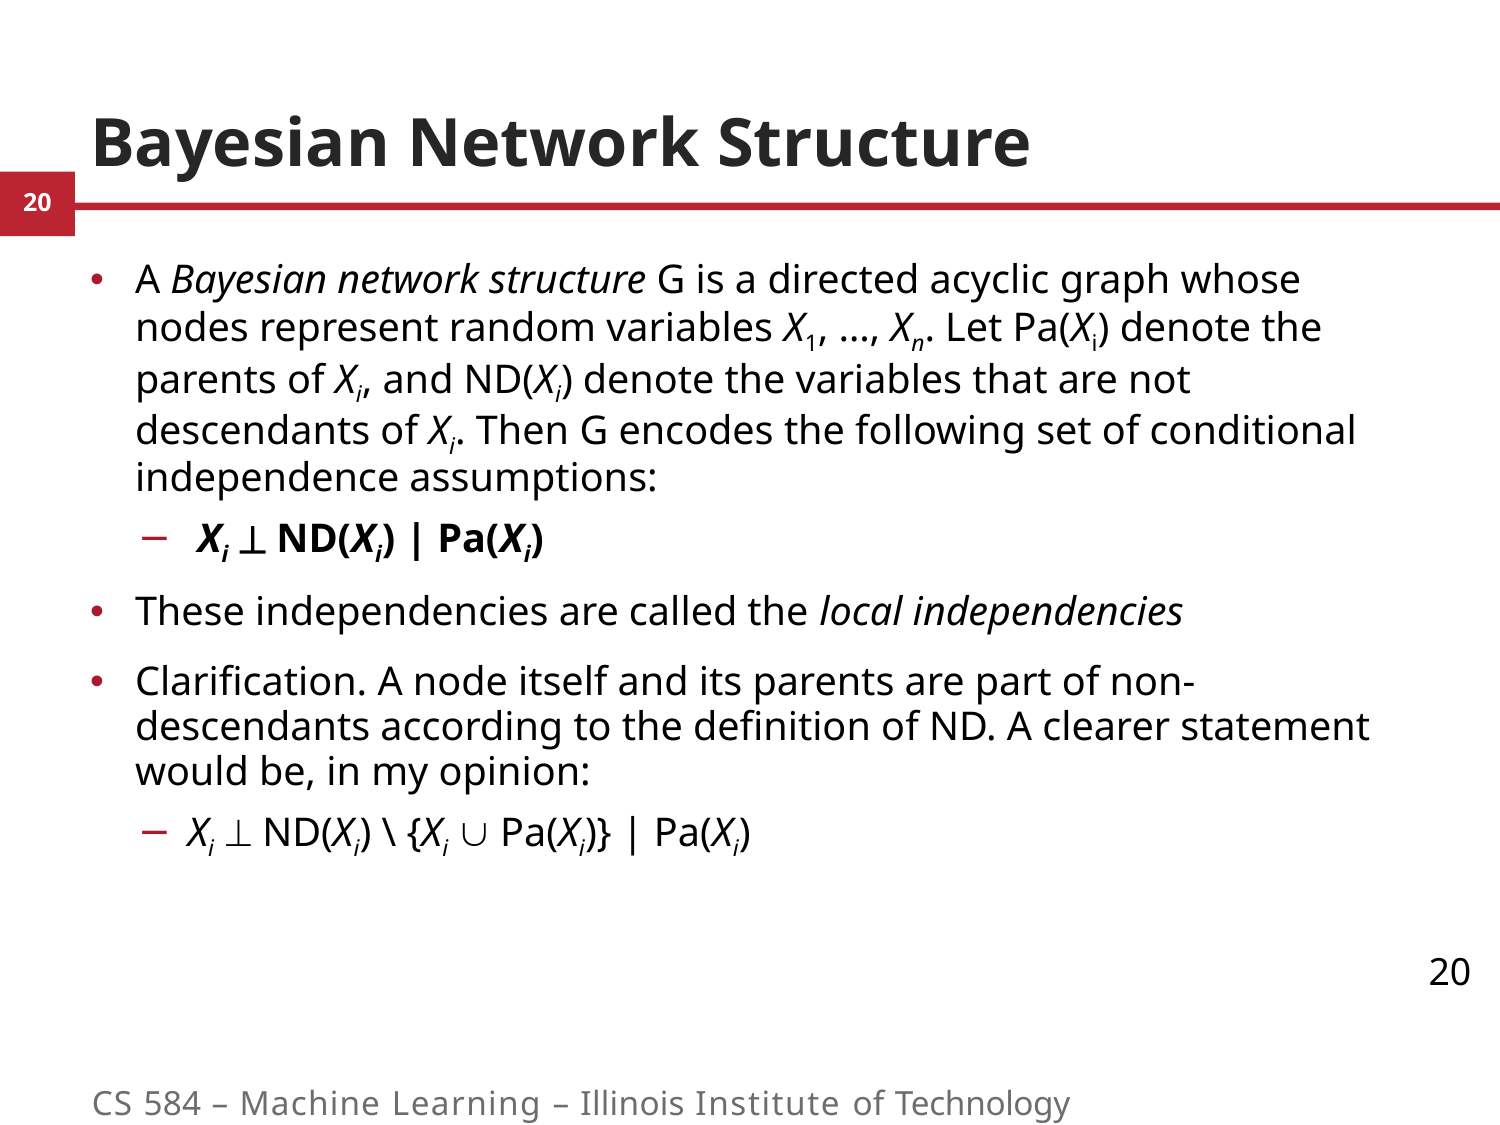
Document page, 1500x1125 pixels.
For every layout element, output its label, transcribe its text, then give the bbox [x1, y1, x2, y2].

list A Bayesian network structure G is a directed acyclic graph whose nodes represent random variables X1, …, Xn. Let Pa(Xi) denote the parents of Xi, and ND(Xi) denote the variables that are not descendants of Xi. Then G encodes the following set of conditional independence assumptions: Xi  ND(Xi) | Pa(Xi) These independencies are called the local independencies Clarification. A node itself and its parents are part of non-descendants according to the definition of ND. A clearer statement would be, in my opinion: Xi  ND(Xi) \ {Xi  Pa(Xi)} | Pa(Xi) [75, 249, 1425, 1013]
title Bayesian Network Structure [75, 56, 1425, 188]
slide_number 20 [1400, 940, 1500, 1026]
footer CS 584 – Machine Learning – Illinois Institute of Technology [75, 1074, 1438, 1125]
